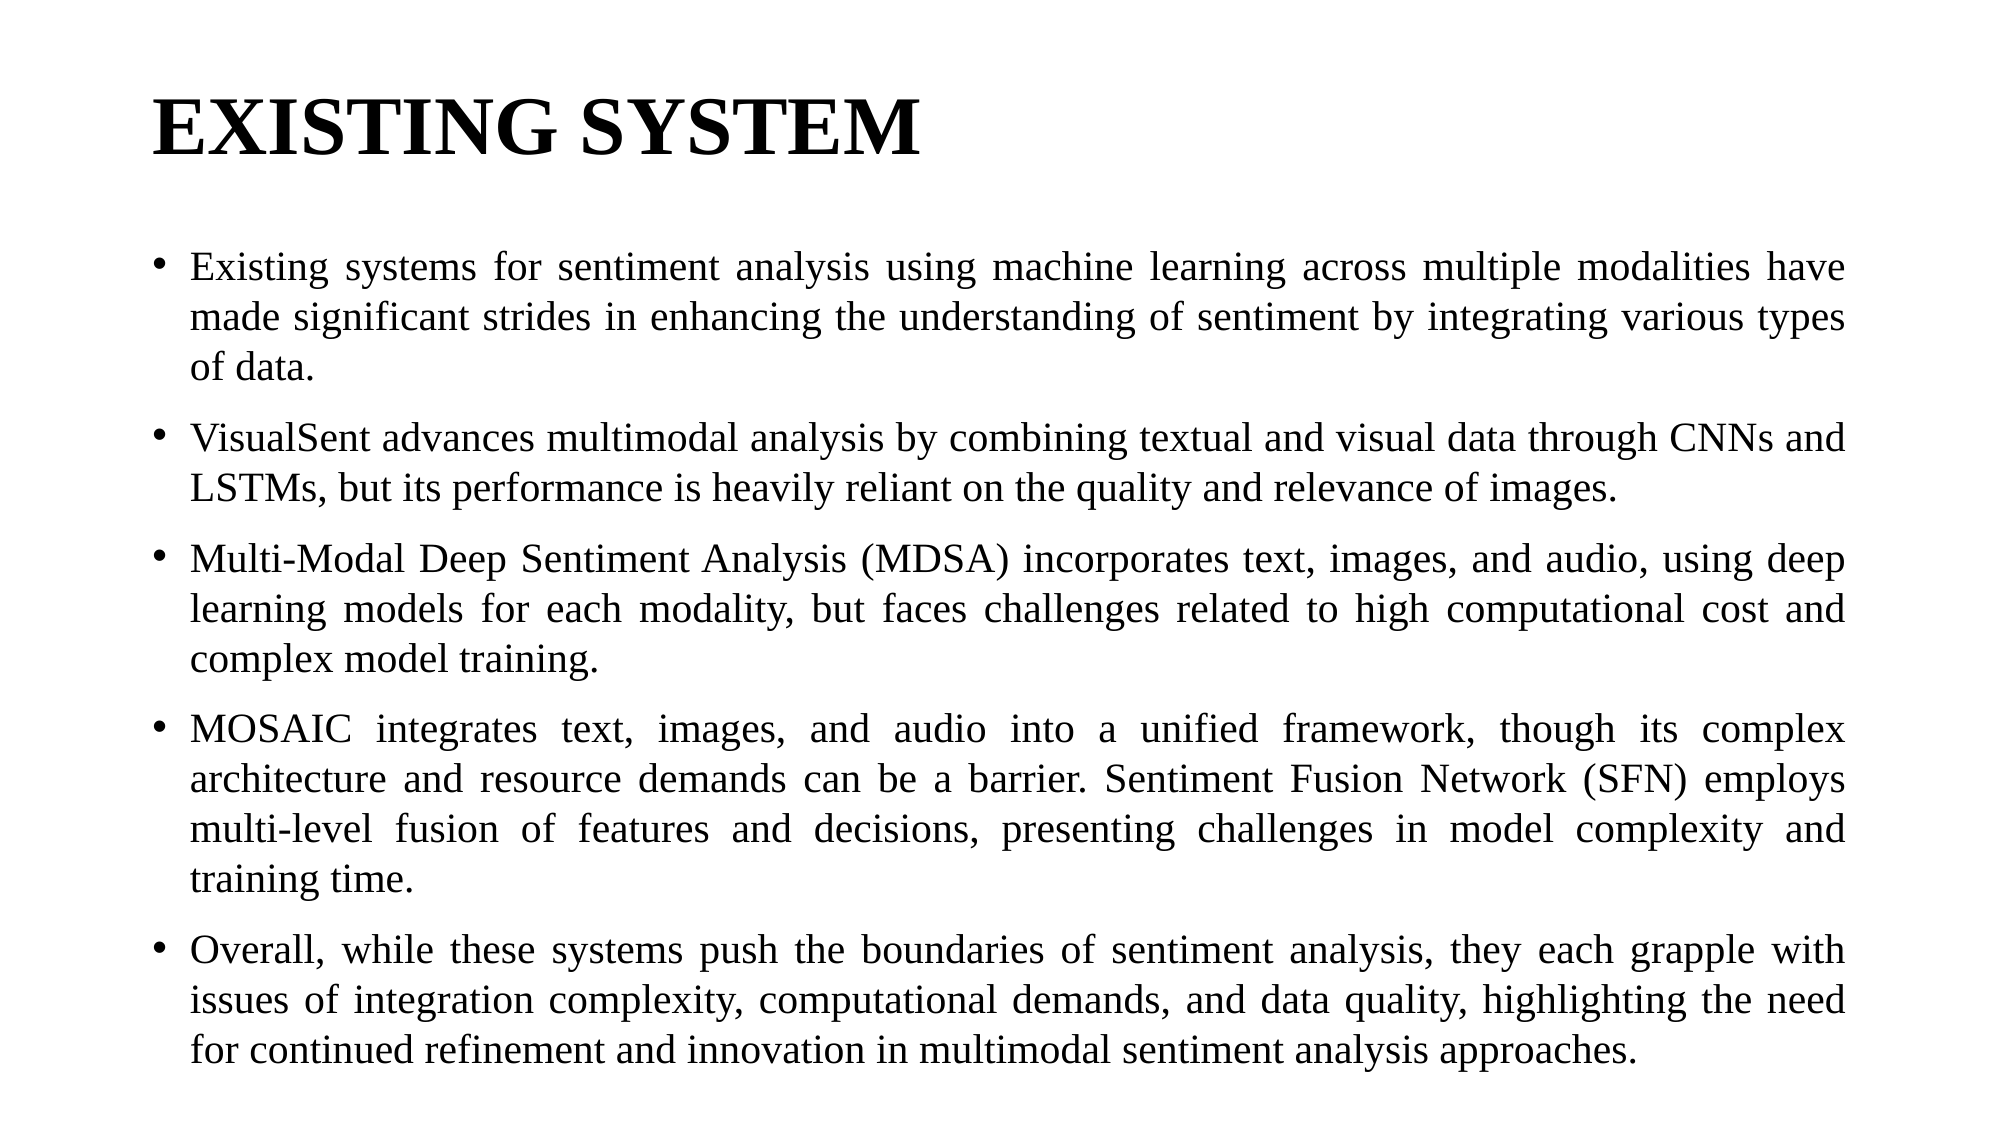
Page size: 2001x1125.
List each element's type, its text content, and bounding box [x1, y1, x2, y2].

title EXISTING SYSTEM [137, 35, 1863, 219]
list Existing systems for sentiment analysis using machine learning across multiple modalities have made significant strides in enhancing the understanding of sentiment by integrating various types of data. VisualSent advances multimodal analysis by combining textual and visual data through CNNs and LSTMs, but its performance is heavily reliant on the quality and relevance of images. Multi-Modal Deep Sentiment Analysis (MDSA) incorporates text, images, and audio, using deep learning models for each modality, but faces challenges related to high computational cost and complex model training. MOSAIC integrates text, images, and audio into a unified framework, though its complex architecture and resource demands can be a barrier. Sentiment Fusion Network (SFN) employs multi-level fusion of features and decisions, presenting challenges in model complexity and training time. Overall, while these systems push the boundaries of sentiment analysis, they each grapple with issues of integration complexity, computational demands, and data quality, highlighting the need for continued refinement and innovation in multimodal sentiment analysis approaches. [137, 231, 1863, 1014]
